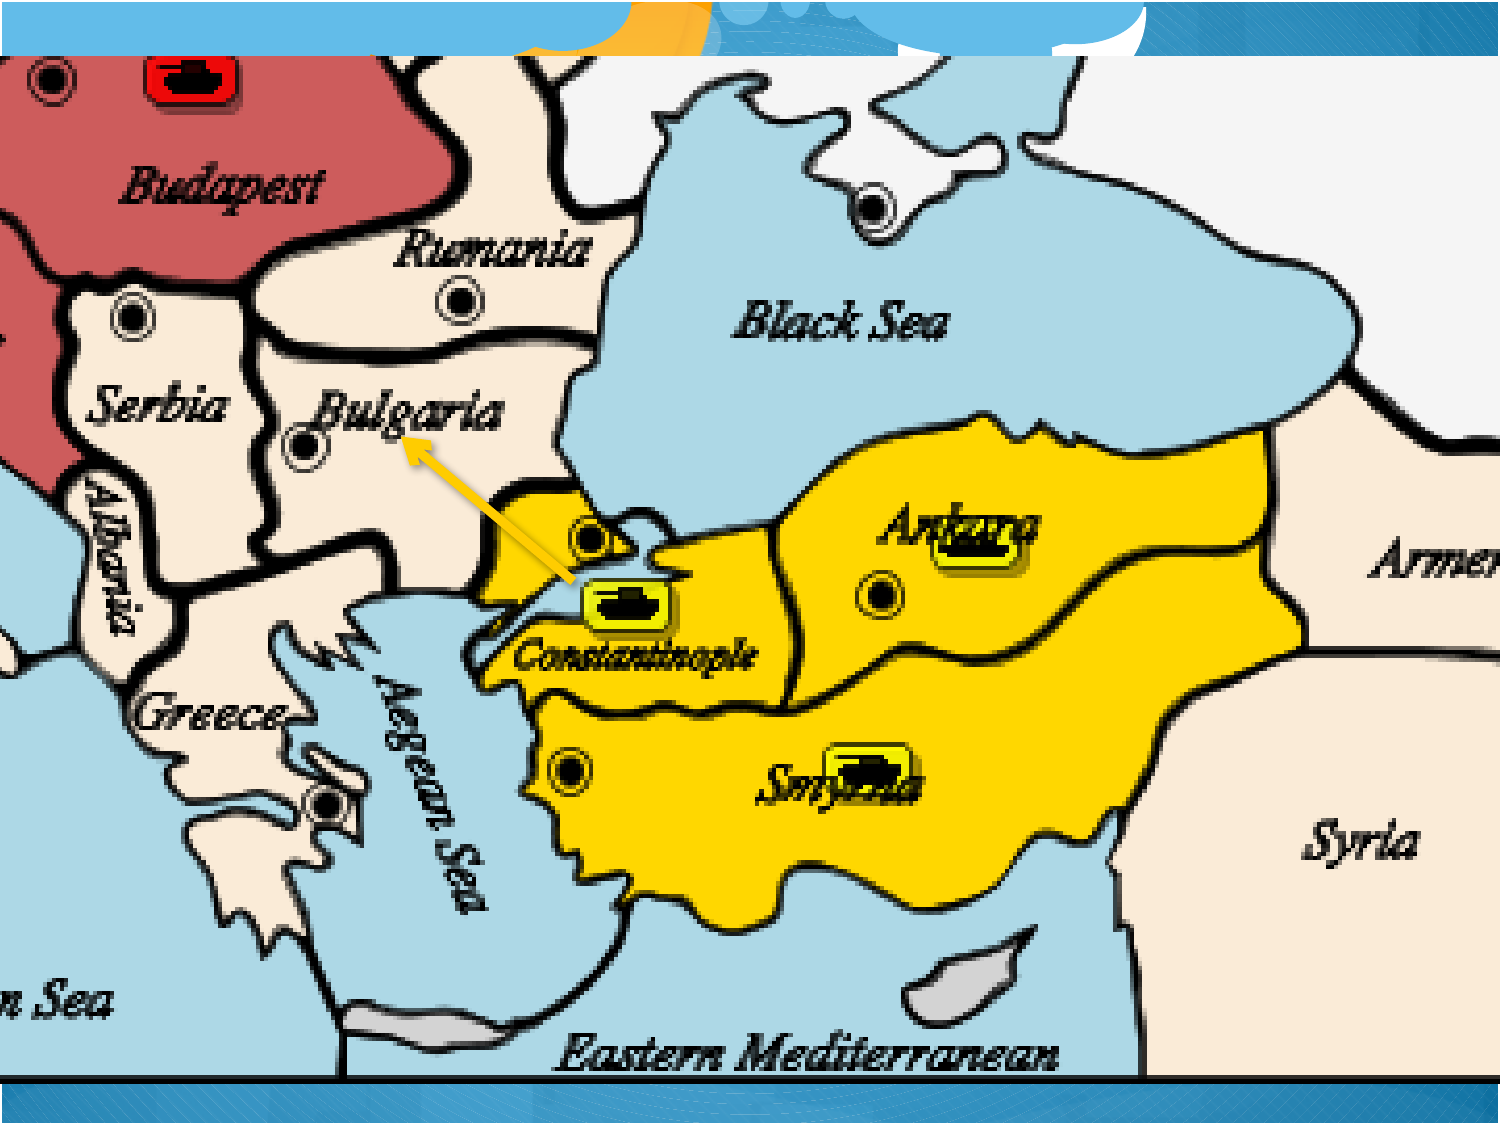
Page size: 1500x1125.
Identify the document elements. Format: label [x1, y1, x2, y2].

picture [0, 2, 1500, 1123]
text_box [400, 436, 574, 582]
